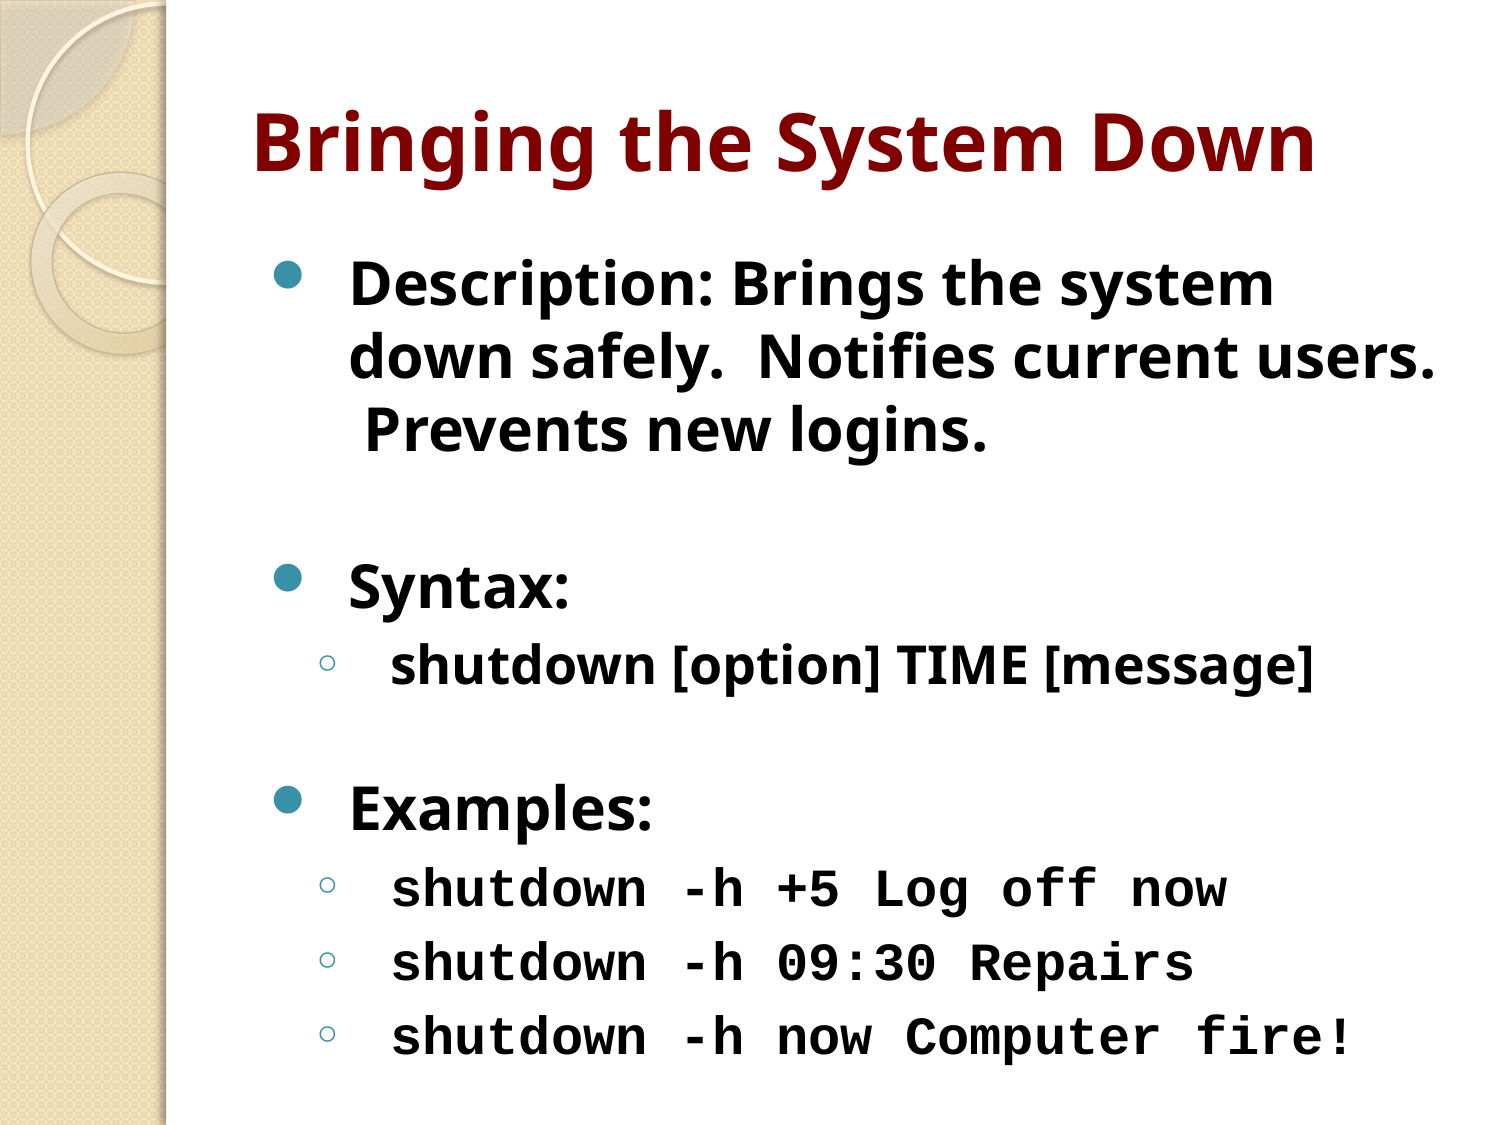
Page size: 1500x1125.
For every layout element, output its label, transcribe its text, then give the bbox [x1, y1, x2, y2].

list Description: Brings the system down safely. Notifies current users. Prevents new logins. Syntax: shutdown [option] TIME [message] Examples: shutdown -h +5 Log off now shutdown -h 09:30 Repairs shutdown -h now Computer fire! [235, 237, 1466, 1088]
title Bringing the System Down [235, 45, 1466, 233]
